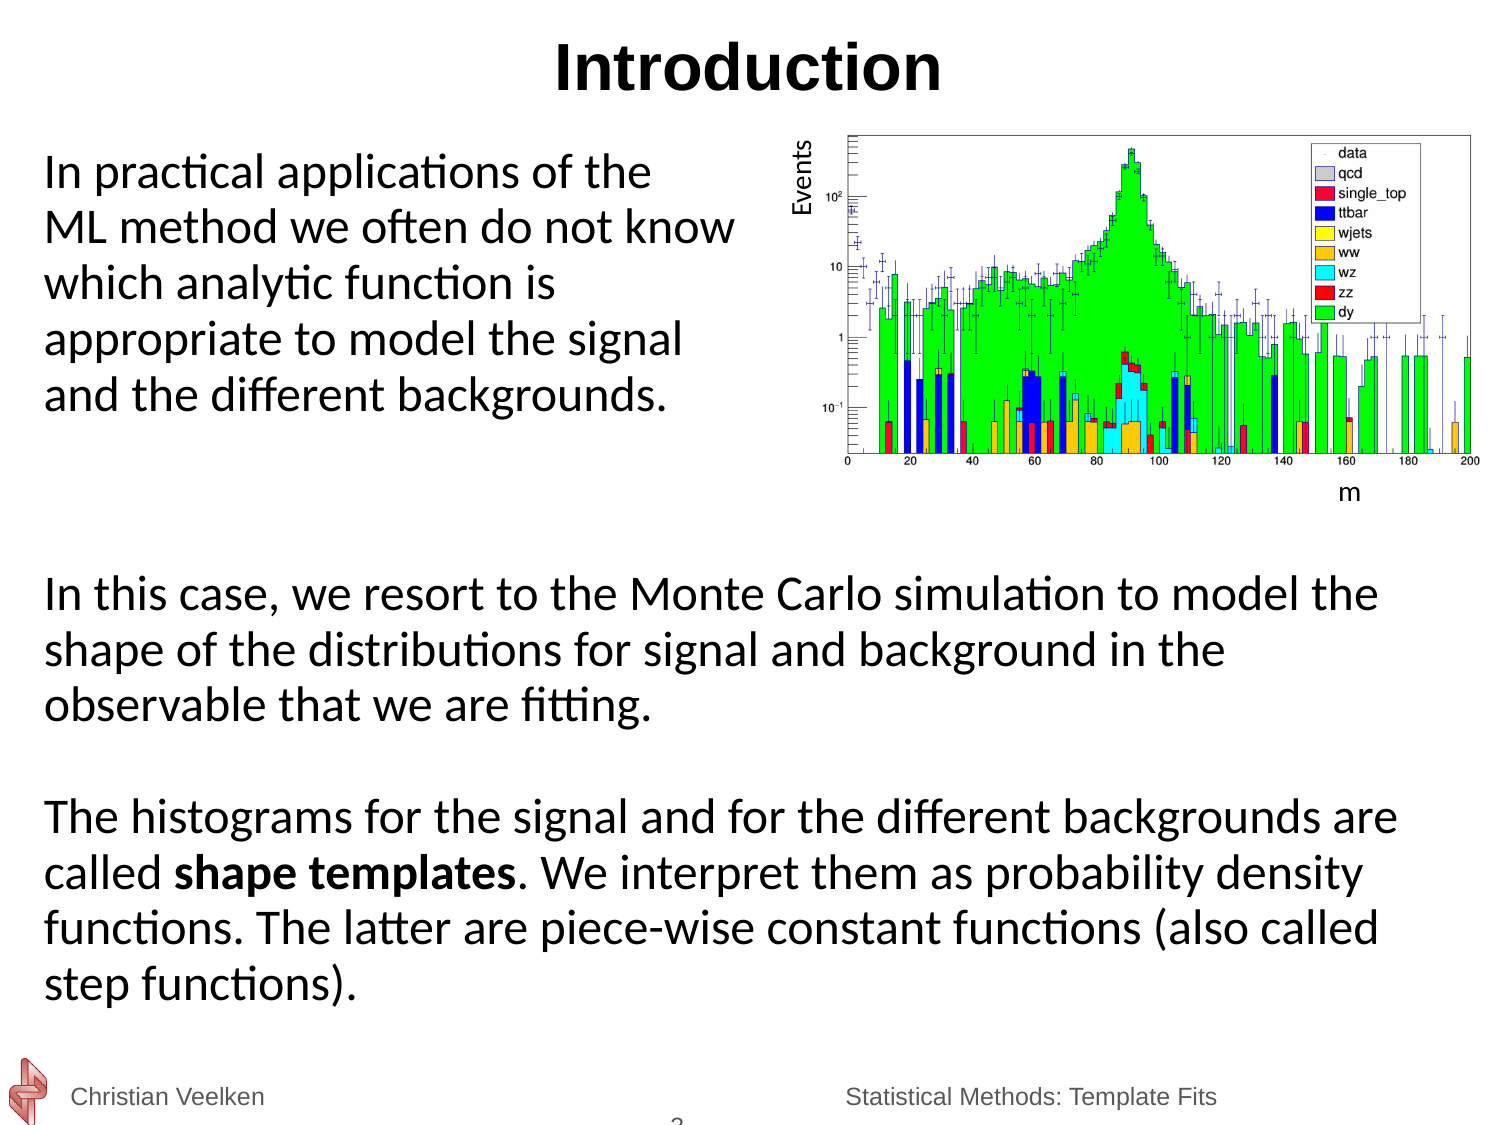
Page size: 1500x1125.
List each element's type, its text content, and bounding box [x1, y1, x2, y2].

picture [819, 131, 1487, 471]
text_box Events [785, 125, 818, 217]
text_box Christian Veelken Statistical Methods: Template Fits 3 [79, 1073, 1500, 1125]
picture [0, 1040, 79, 1125]
text_box Introduction [56, 31, 1442, 106]
text_box In practical applications of the ML method we often do not know which analytic function is appropriate to model the signal and the different backgrounds. [43, 143, 752, 423]
text_box In this case, we resort to the Monte Carlo simulation to model the shape of the distributions for signal and background in the observable that we are fitting. The histograms for the signal and for the different backgrounds are called shape templates. We interpret them as probability density functions. The latter are piece-wise constant functions (also called step functions). [43, 565, 1459, 1012]
